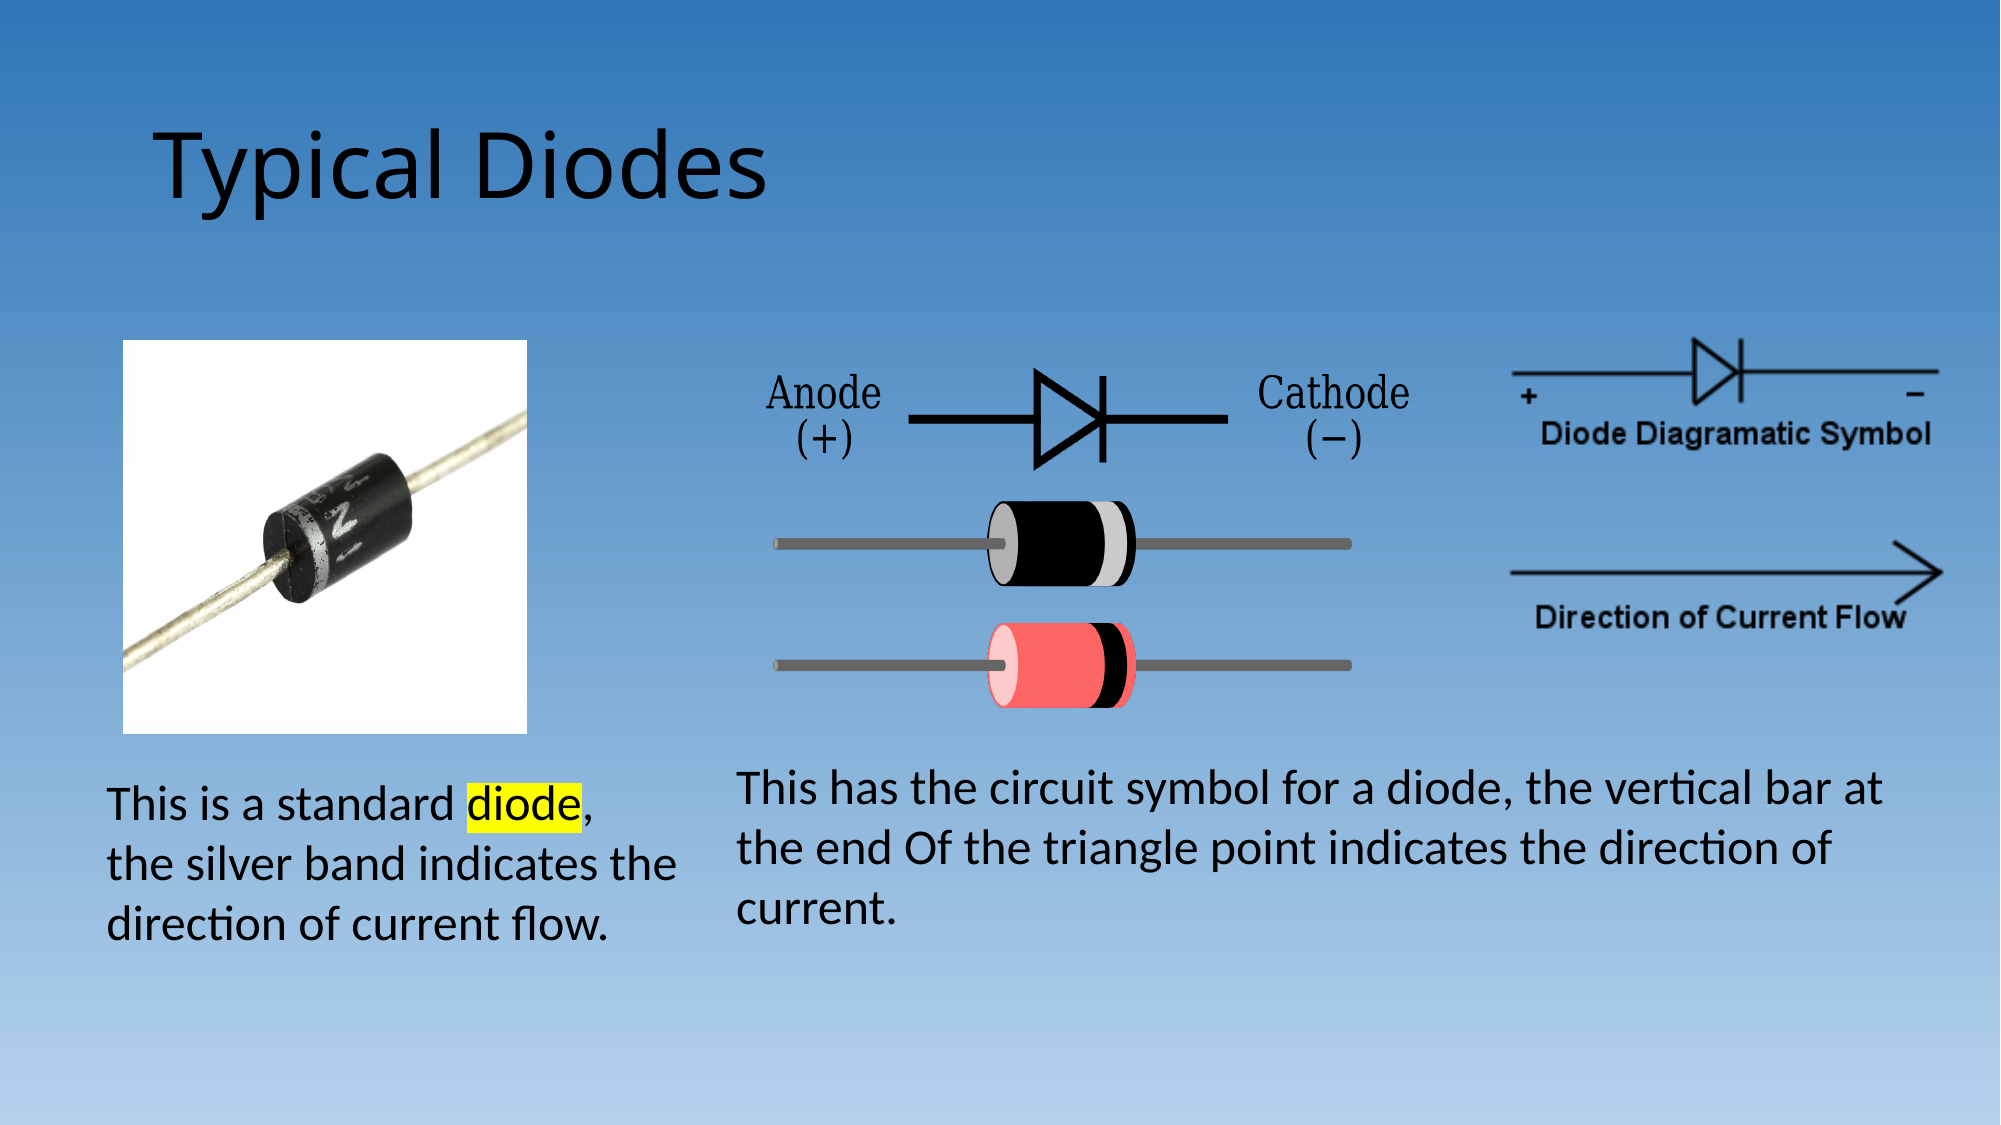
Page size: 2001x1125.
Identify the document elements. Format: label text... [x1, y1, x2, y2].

picture [123, 340, 527, 734]
picture [1483, 325, 1967, 650]
text_box This is a standard diode, the silver band indicates the direction of current flow. [91, 763, 704, 959]
title Typical Diodes [137, 59, 1863, 278]
text_box This has the circuit symbol for a diode, the vertical bar at the end Of the triangle point indicates the direction of current. [721, 746, 1952, 942]
picture [718, 325, 1439, 749]
